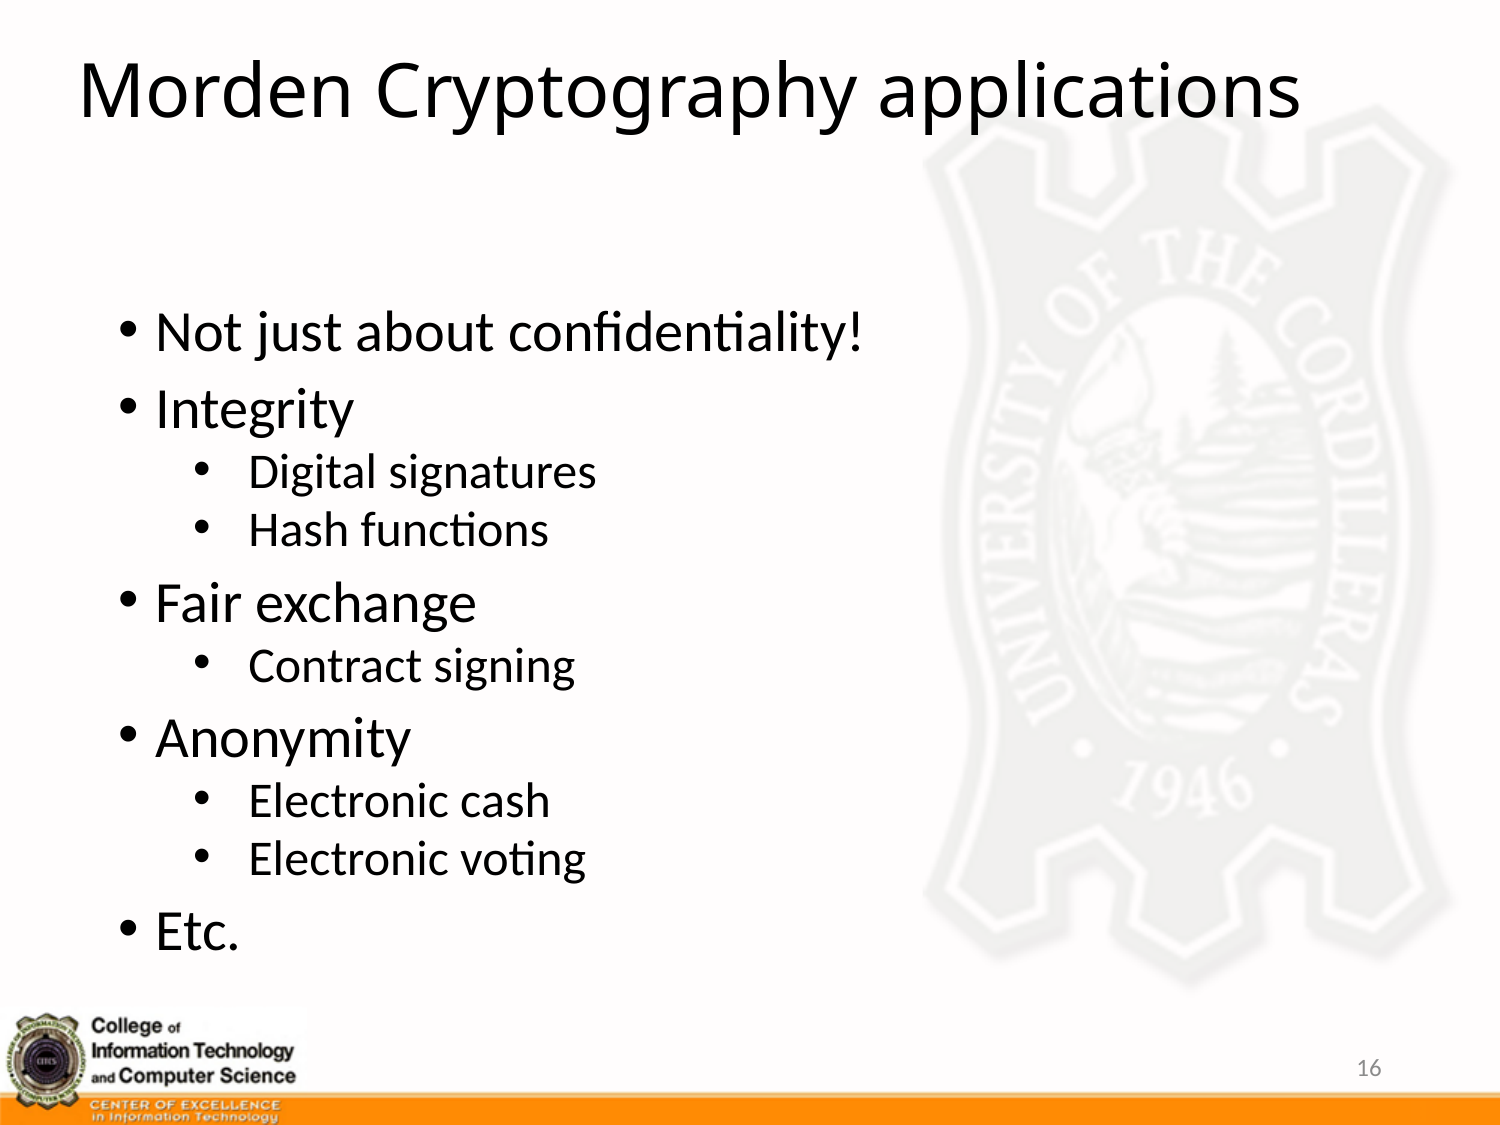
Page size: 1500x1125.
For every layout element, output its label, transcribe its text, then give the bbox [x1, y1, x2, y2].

slide_number 16 [1059, 1036, 1397, 1097]
title Morden Cryptography applications [62, 24, 1370, 163]
picture [0, 0, 1500, 1125]
list Not just about confidentiality! Integrity Digital signatures Hash functions Fair exchange Contract signing Anonymity Electronic cash Electronic voting Etc. [103, 299, 1397, 1014]
